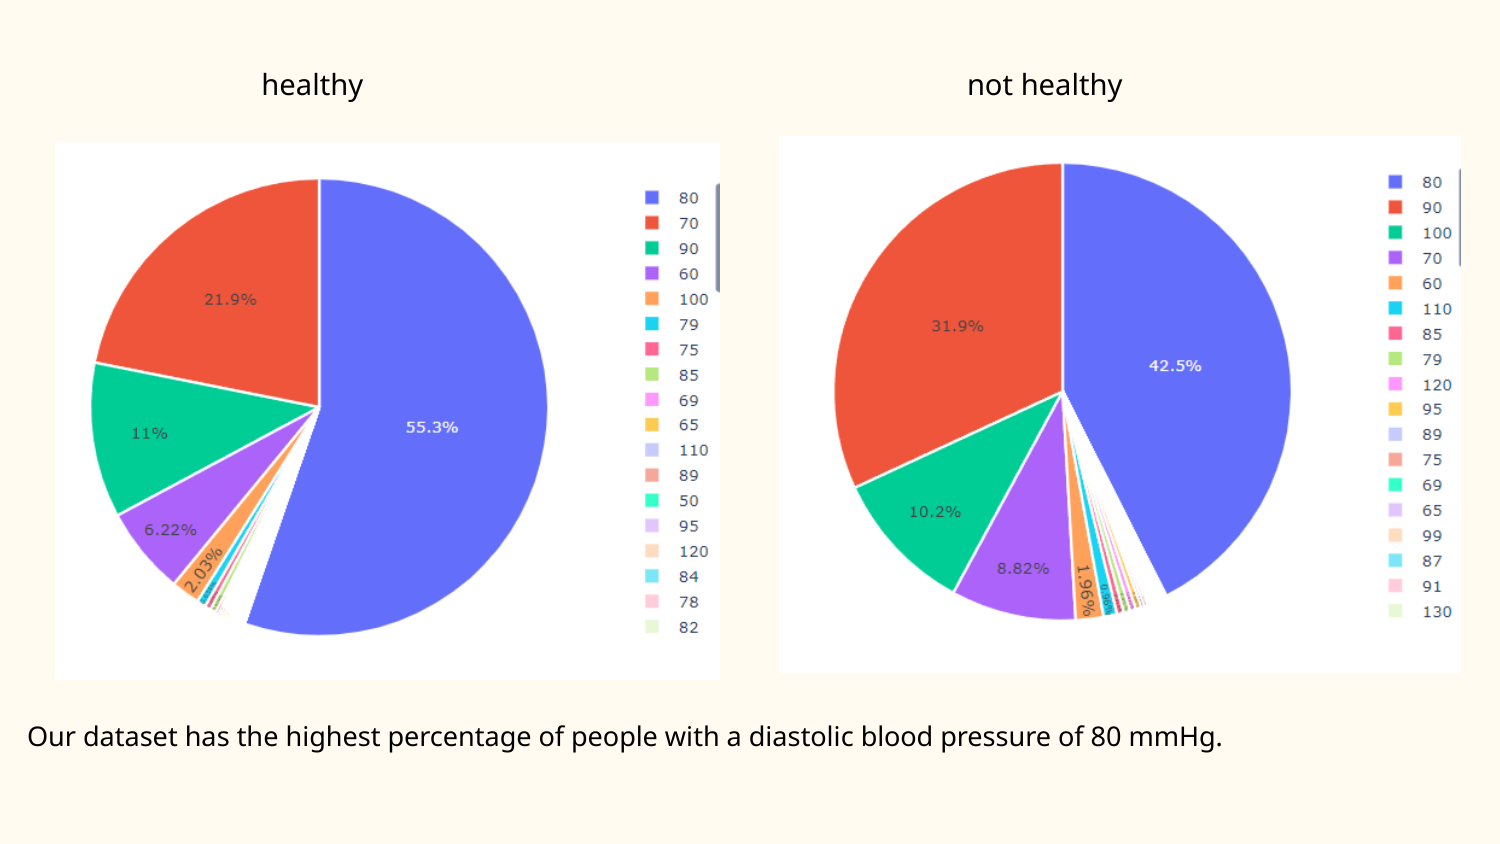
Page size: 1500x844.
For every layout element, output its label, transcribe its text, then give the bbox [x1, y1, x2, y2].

text_box not healthy [895, 51, 1194, 117]
text_box Our dataset has the highest percentage of people with a diastolic blood pressure of 80 mmHg. [12, 704, 1488, 767]
picture [779, 136, 1461, 675]
picture [55, 141, 720, 680]
text_box healthy [163, 51, 462, 117]
